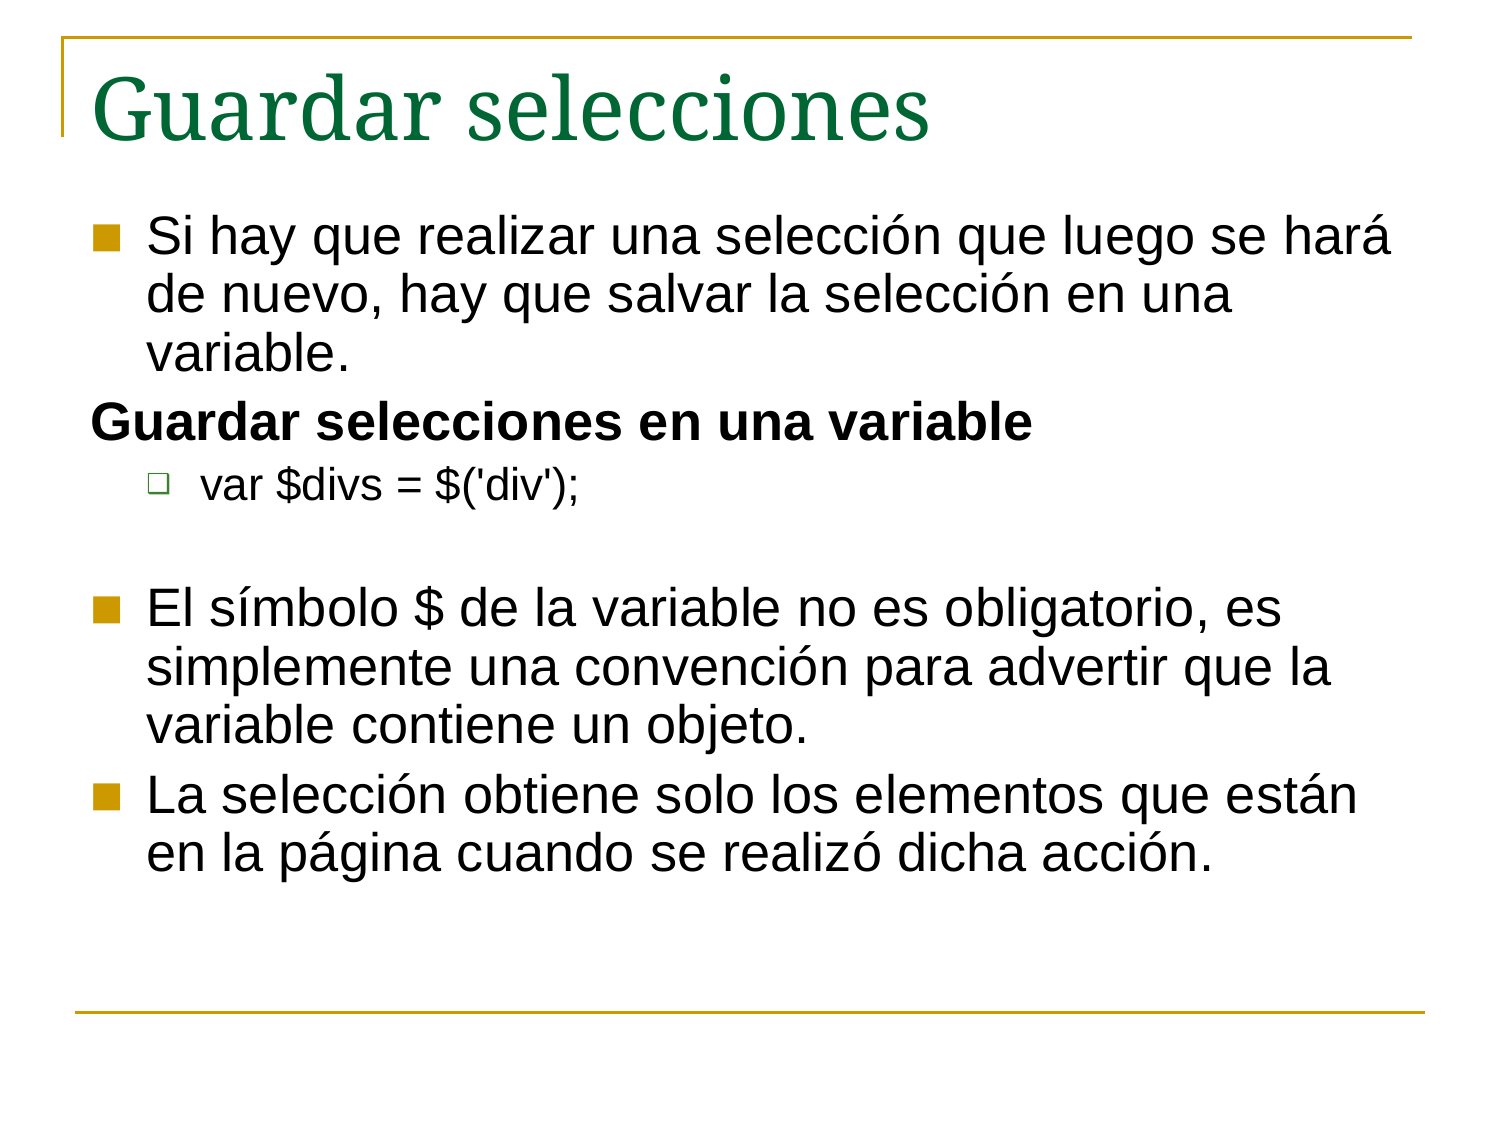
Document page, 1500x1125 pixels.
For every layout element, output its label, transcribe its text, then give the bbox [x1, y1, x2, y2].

list Si hay que realizar una selección que luego se hará de nuevo, hay que salvar la selección en una variable. Guardar selecciones en una variable var $divs = $('div'); El símbolo $ de la variable no es obligatorio, es simplemente una convención para advertir que la variable contiene un objeto. La selección obtiene solo los elementos que están en la página cuando se realizó dicha acción. [75, 200, 1425, 944]
title Guardar selecciones [75, 45, 1425, 200]
